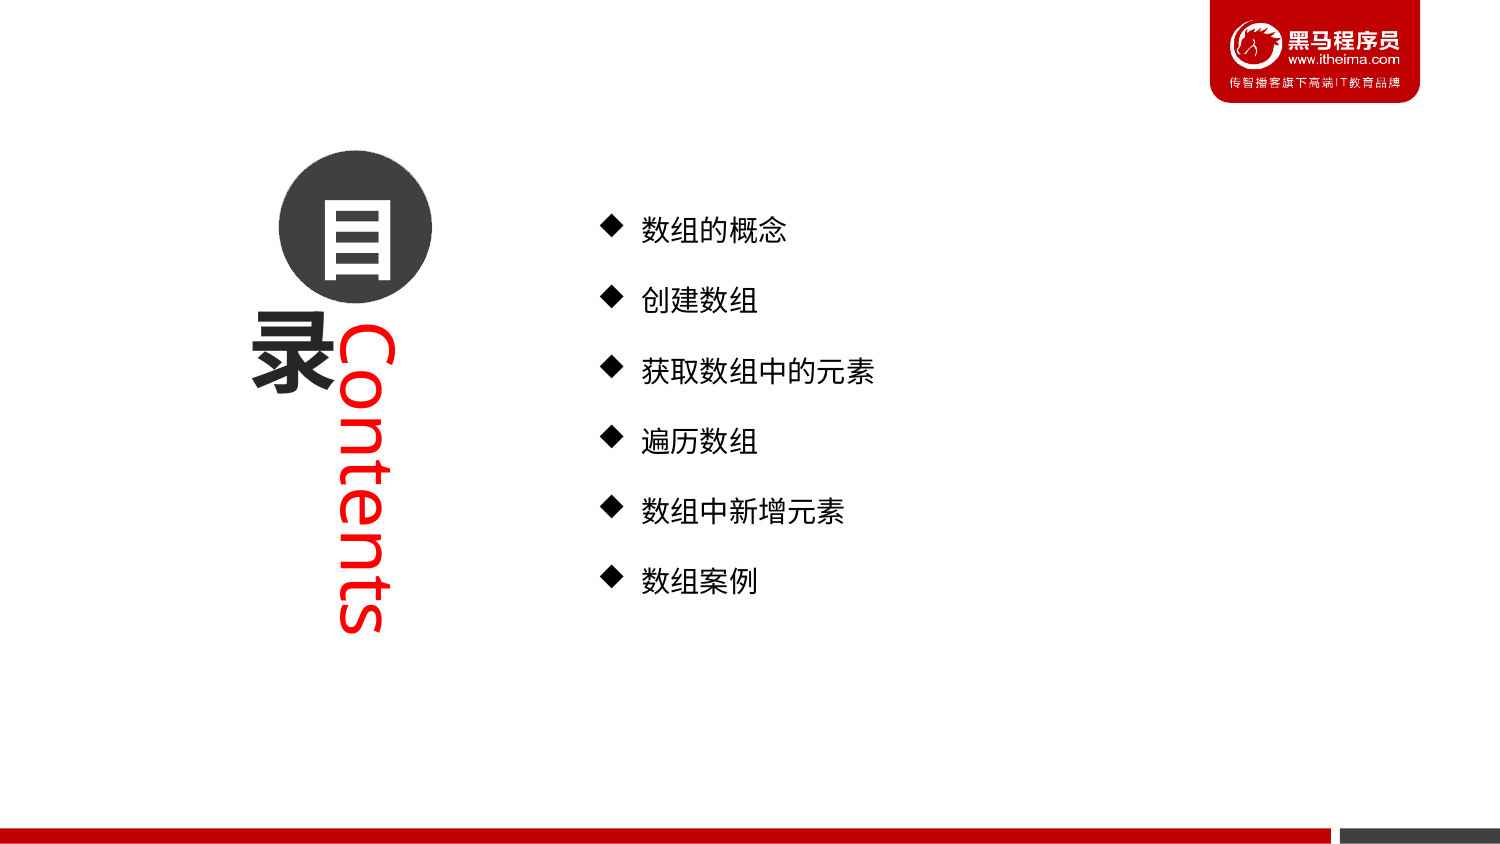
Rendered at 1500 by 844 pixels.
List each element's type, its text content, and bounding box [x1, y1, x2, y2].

list 数组的概念 创建数组 获取数组中的元素 遍历数组 数组中新增元素 数组案例 [582, 170, 1402, 695]
picture [1211, 11, 1419, 97]
